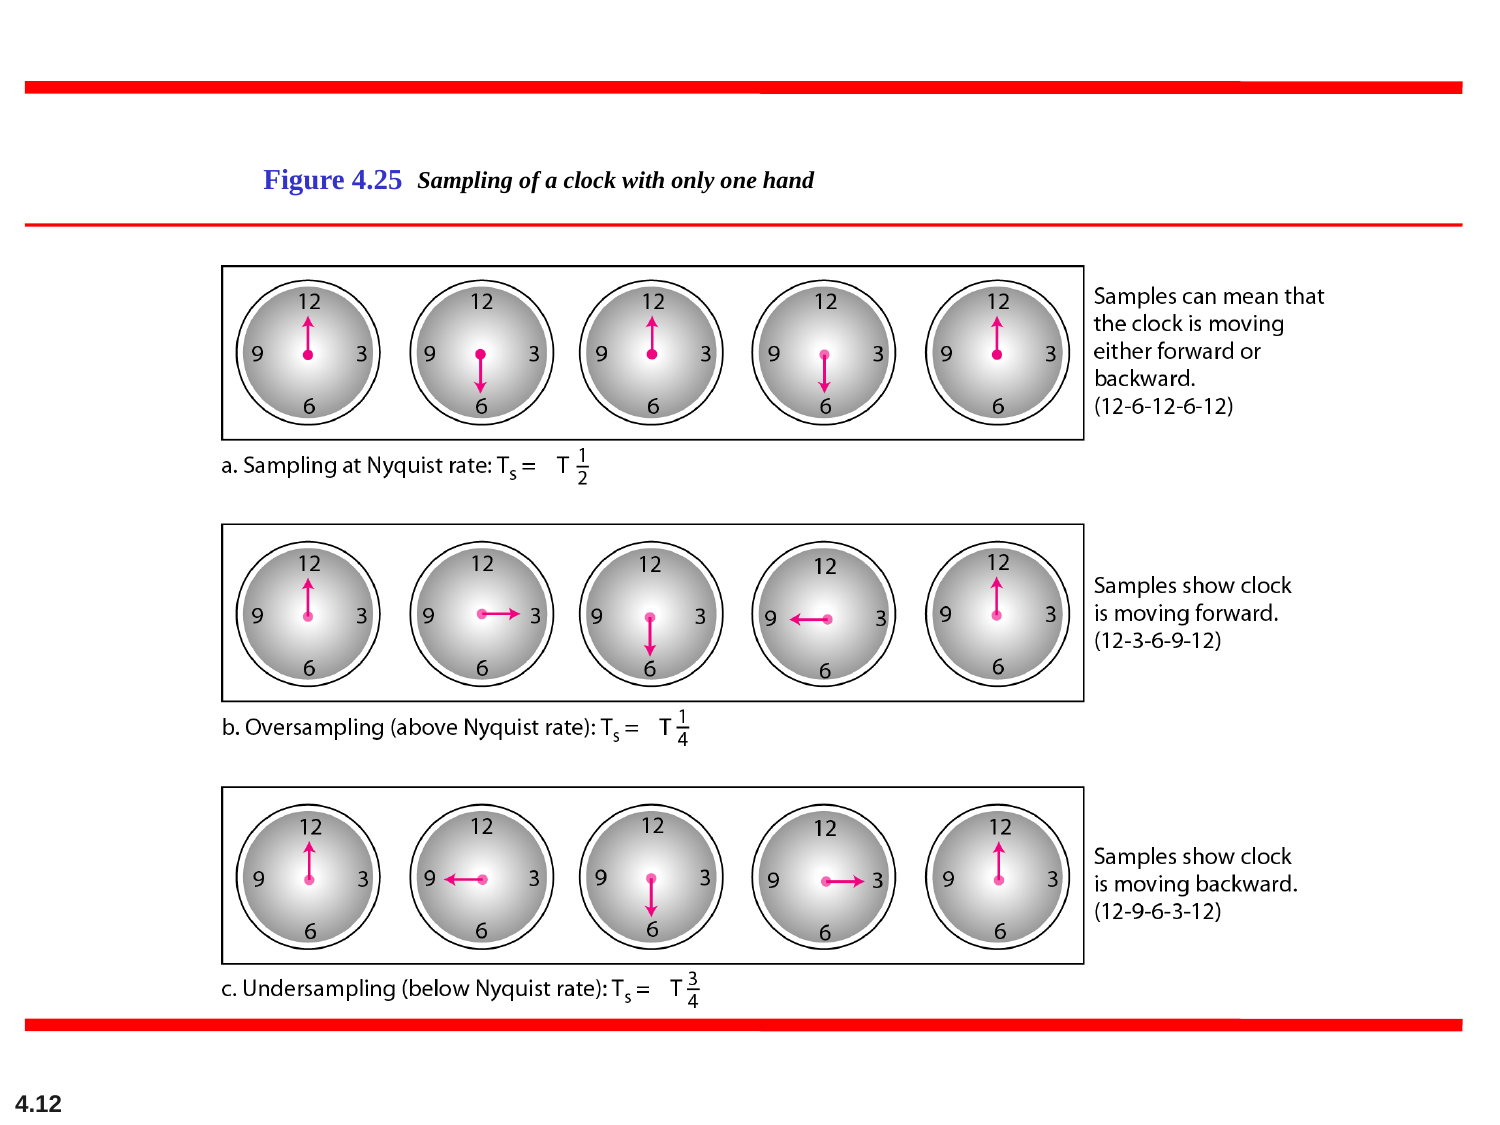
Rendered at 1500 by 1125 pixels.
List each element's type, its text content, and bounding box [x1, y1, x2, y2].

picture [221, 265, 1326, 1013]
text_box Figure 4.25 Sampling of a clock with only one hand [248, 125, 831, 203]
slide_number 4.12 [0, 1049, 313, 1125]
